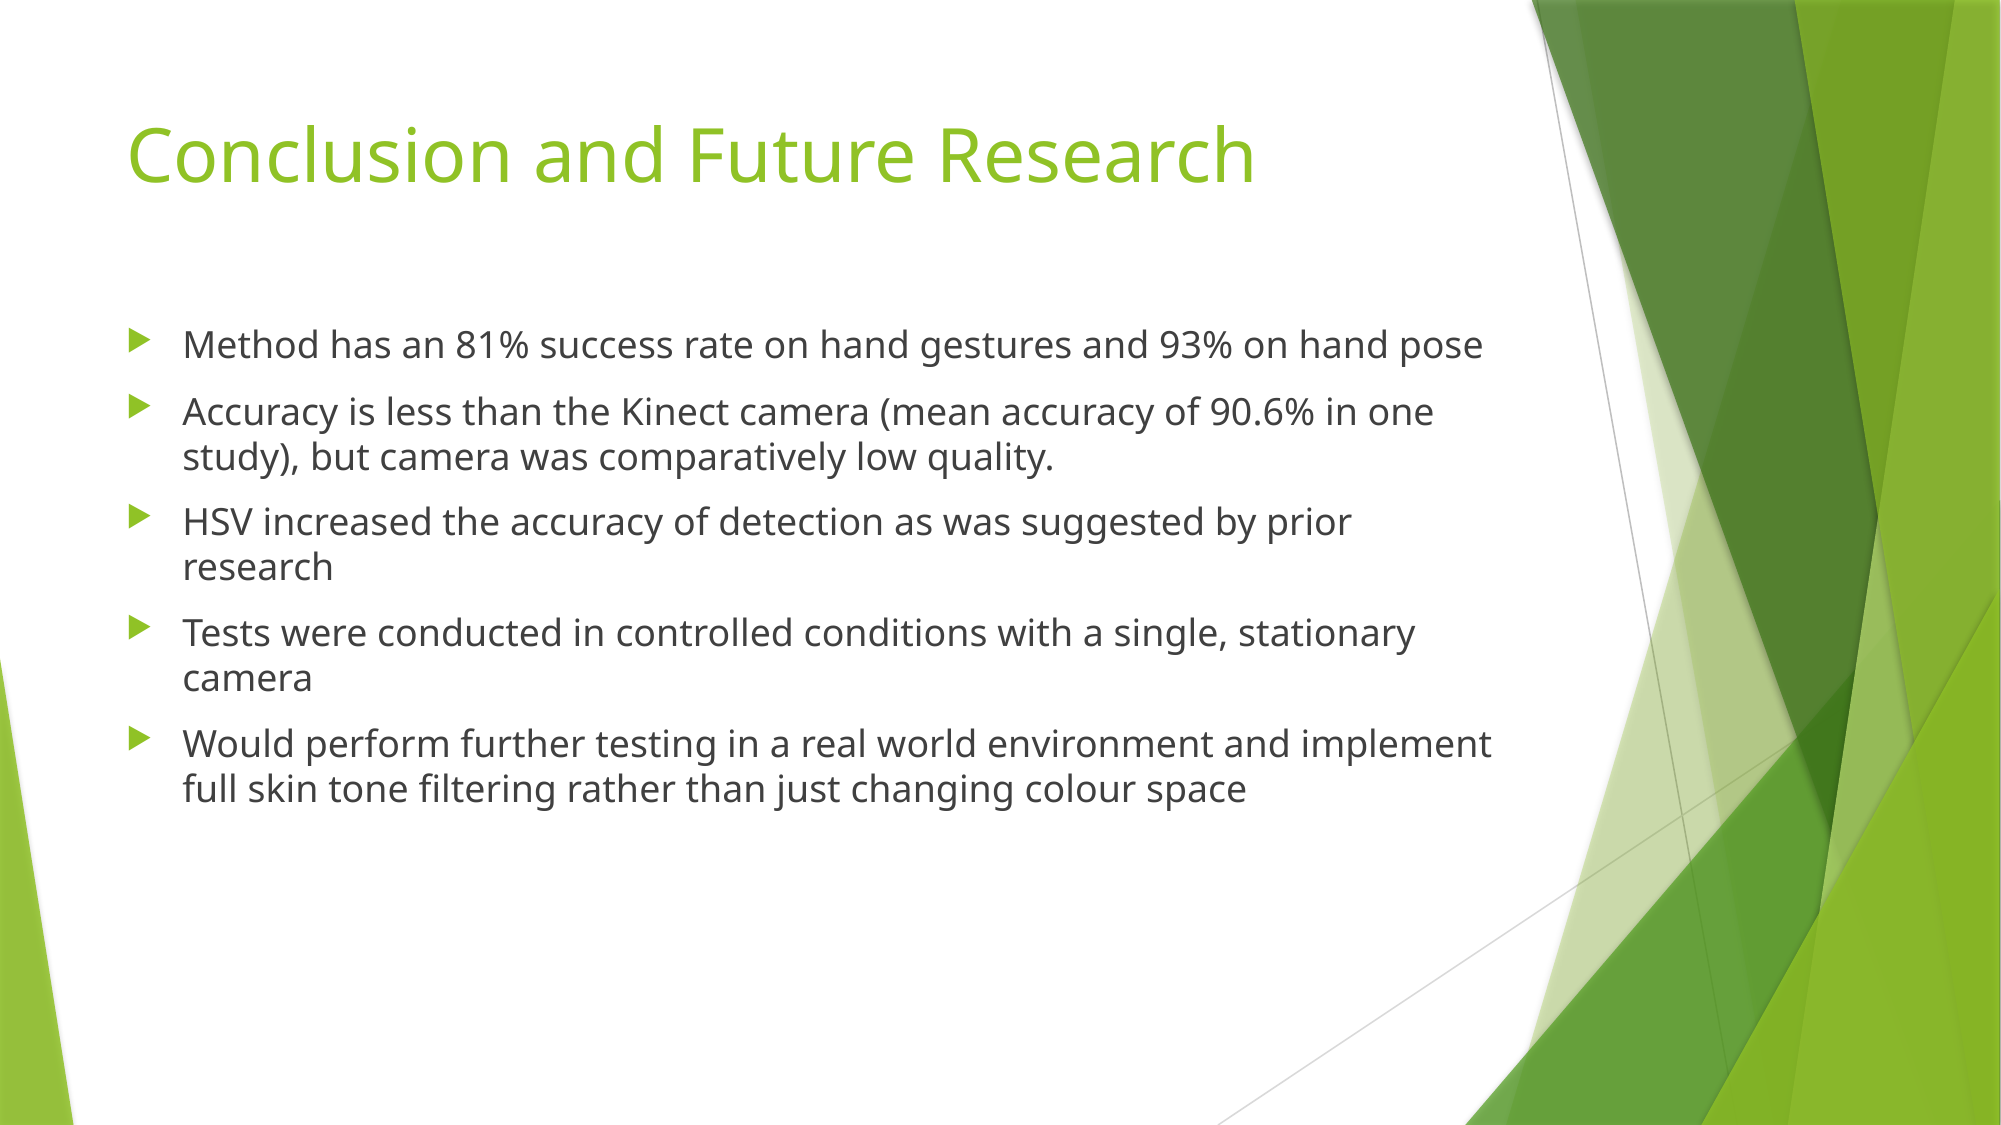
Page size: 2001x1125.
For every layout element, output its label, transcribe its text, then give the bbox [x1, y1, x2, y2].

title Conclusion and Future Research [111, 99, 1522, 314]
list Method has an 81% success rate on hand gestures and 93% on hand pose Accuracy is less than the Kinect camera (mean accuracy of 90.6% in one study), but camera was comparatively low quality. HSV increased the accuracy of detection as was suggested by prior research Tests were conducted in controlled conditions with a single, stationary camera Would perform further testing in a real world environment and implement full skin tone filtering rather than just changing colour space [111, 314, 1522, 824]
